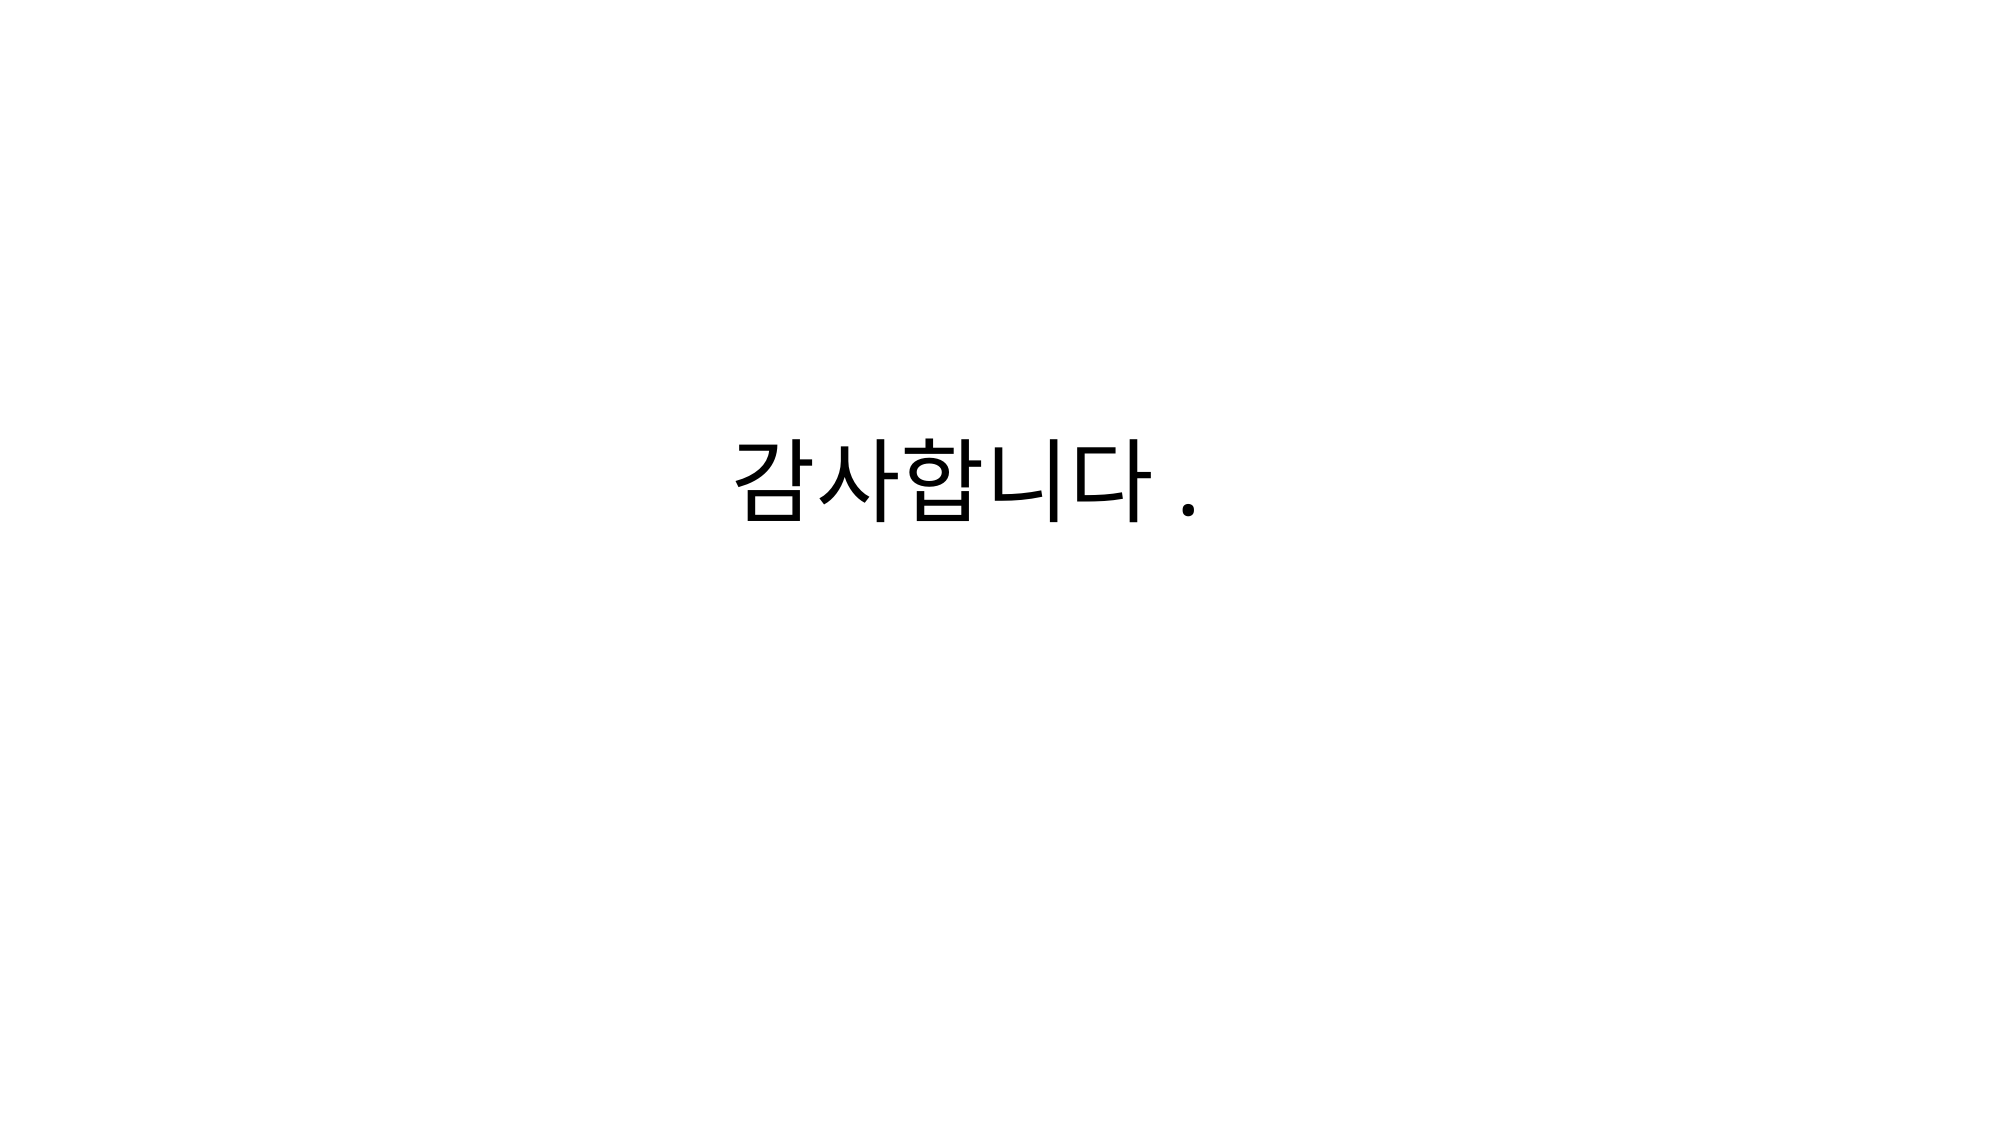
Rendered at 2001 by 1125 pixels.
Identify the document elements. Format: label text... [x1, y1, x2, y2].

title 감사합니다. [716, 376, 1248, 594]
